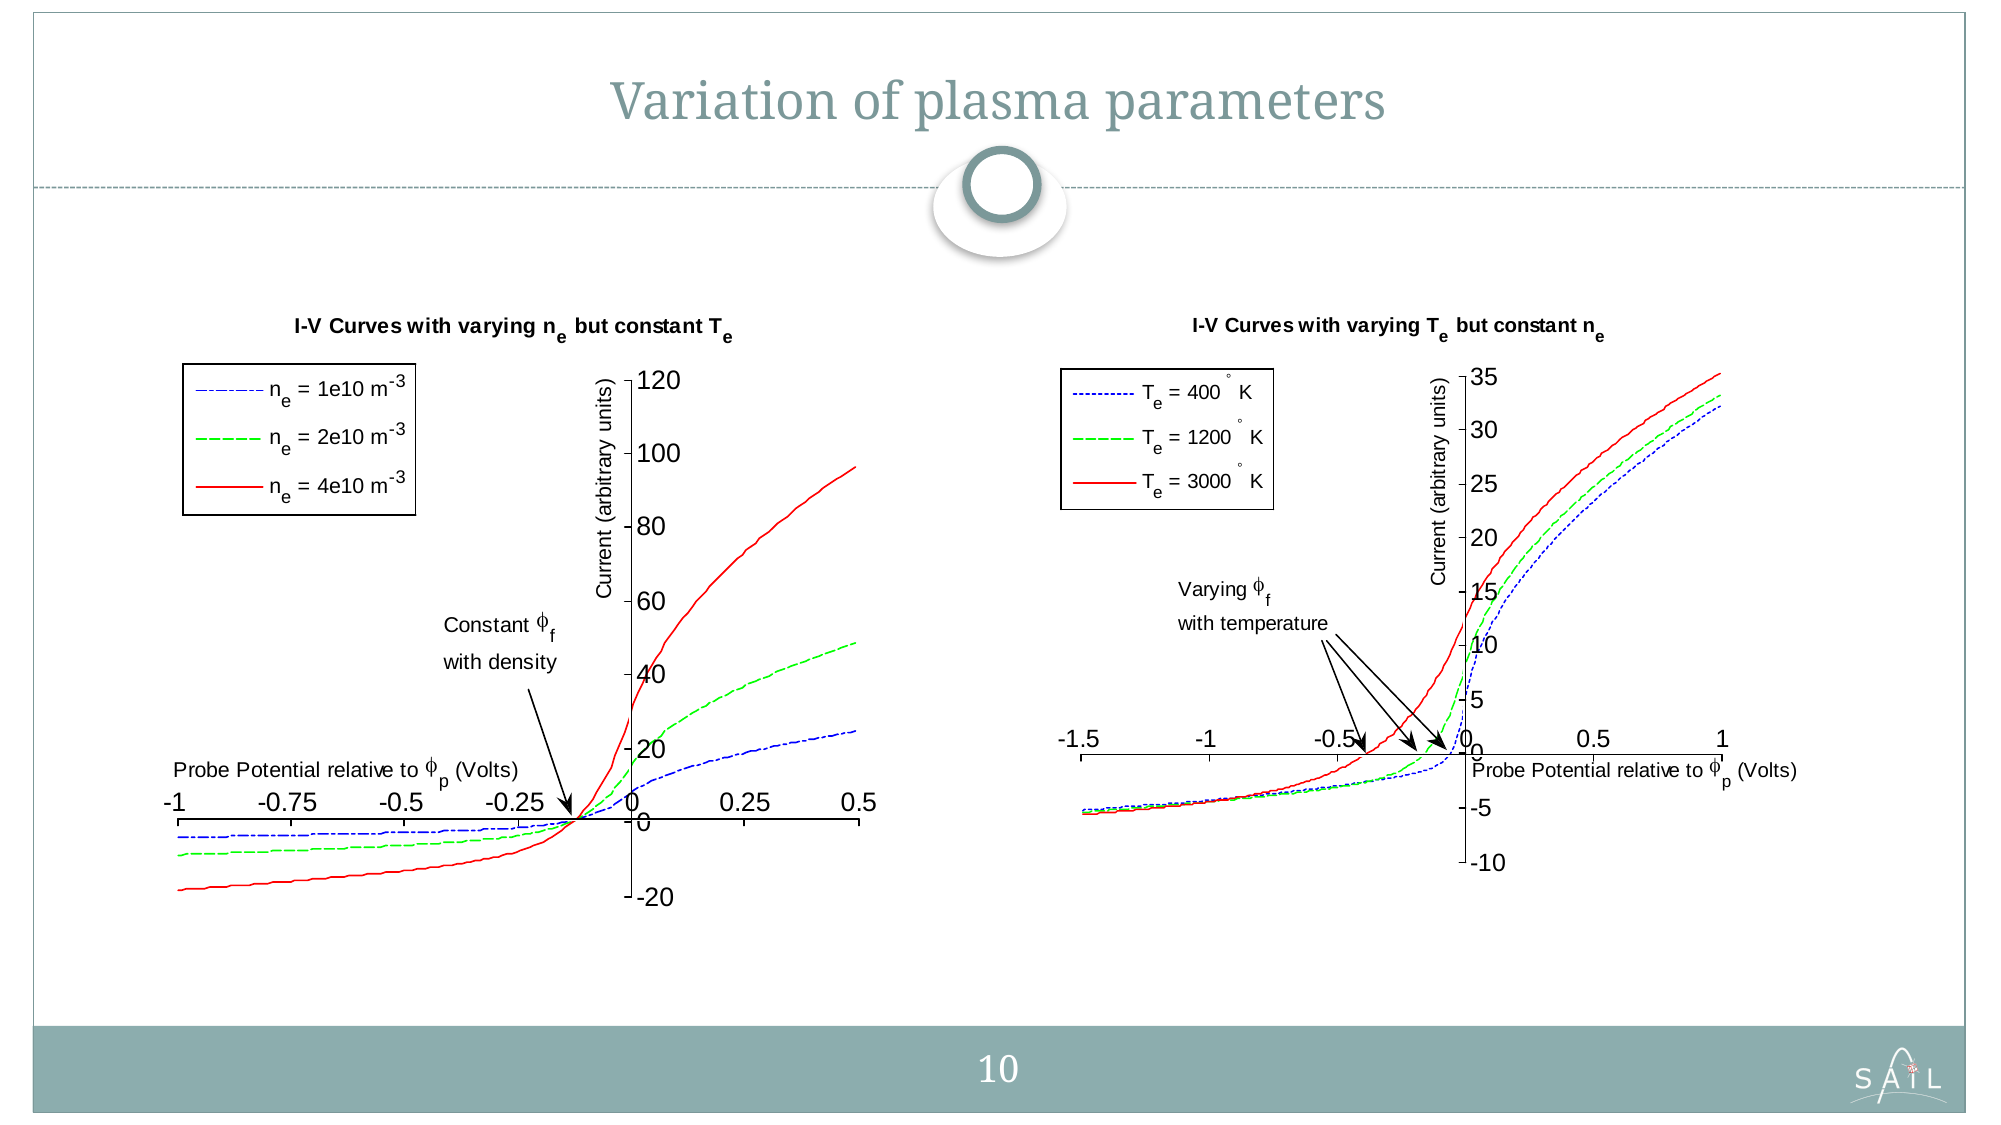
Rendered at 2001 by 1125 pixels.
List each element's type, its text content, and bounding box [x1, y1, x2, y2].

picture [63, 312, 939, 971]
picture [974, 312, 1799, 932]
picture [1849, 1046, 1947, 1104]
title Variation of plasma parameters [66, 12, 1933, 137]
slide_number 10 [933, 1037, 1067, 1110]
